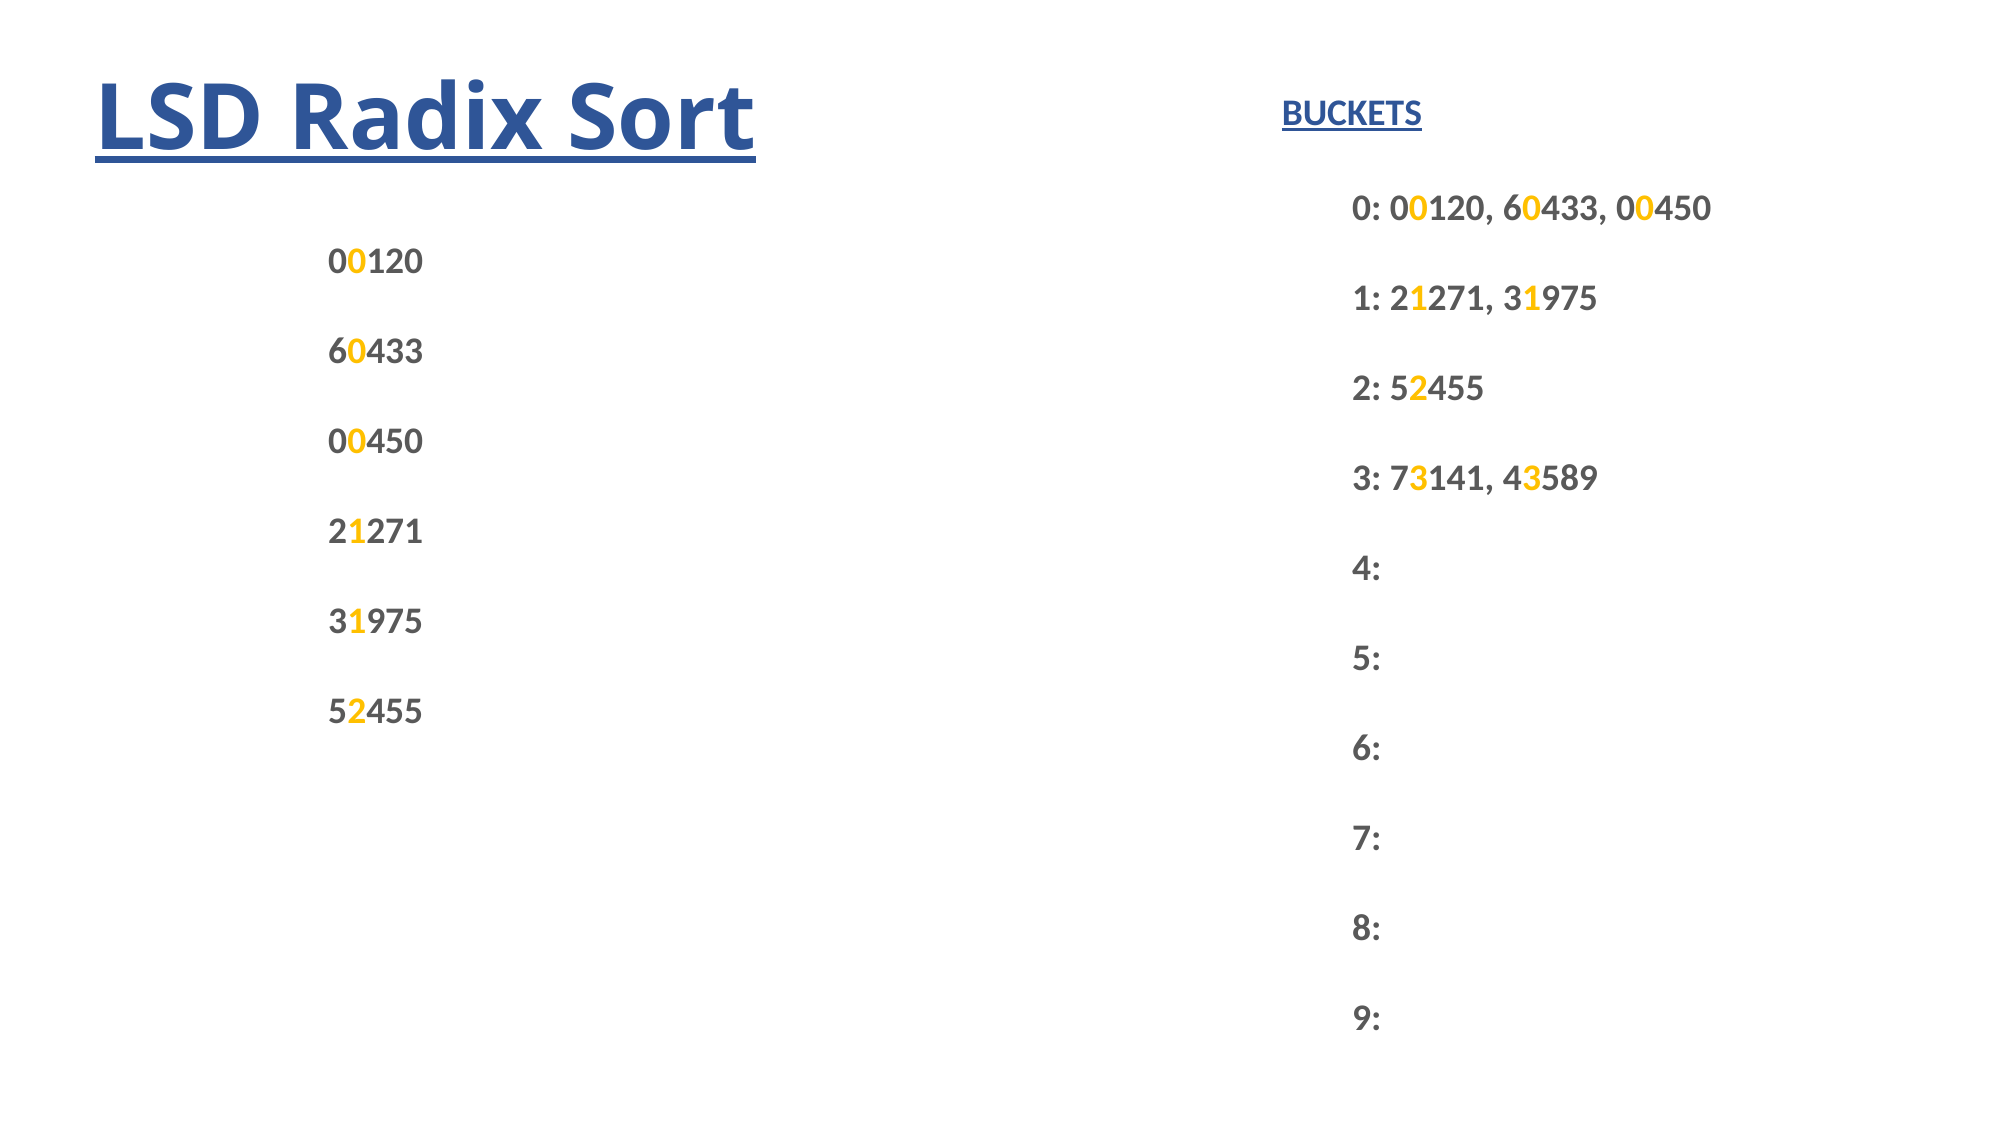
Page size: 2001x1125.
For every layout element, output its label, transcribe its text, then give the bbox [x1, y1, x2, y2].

text_box 00120 60433 00450 21271 31975 52455 [313, 228, 633, 919]
title LSD Radix Sort [79, 10, 1805, 229]
text_box 0: 00120, 60433, 00450 1: 21271, 31975 2: 52455 3: 73141, 43589 4: 5: 6: 7: 8: 9: [1337, 229, 1727, 1046]
